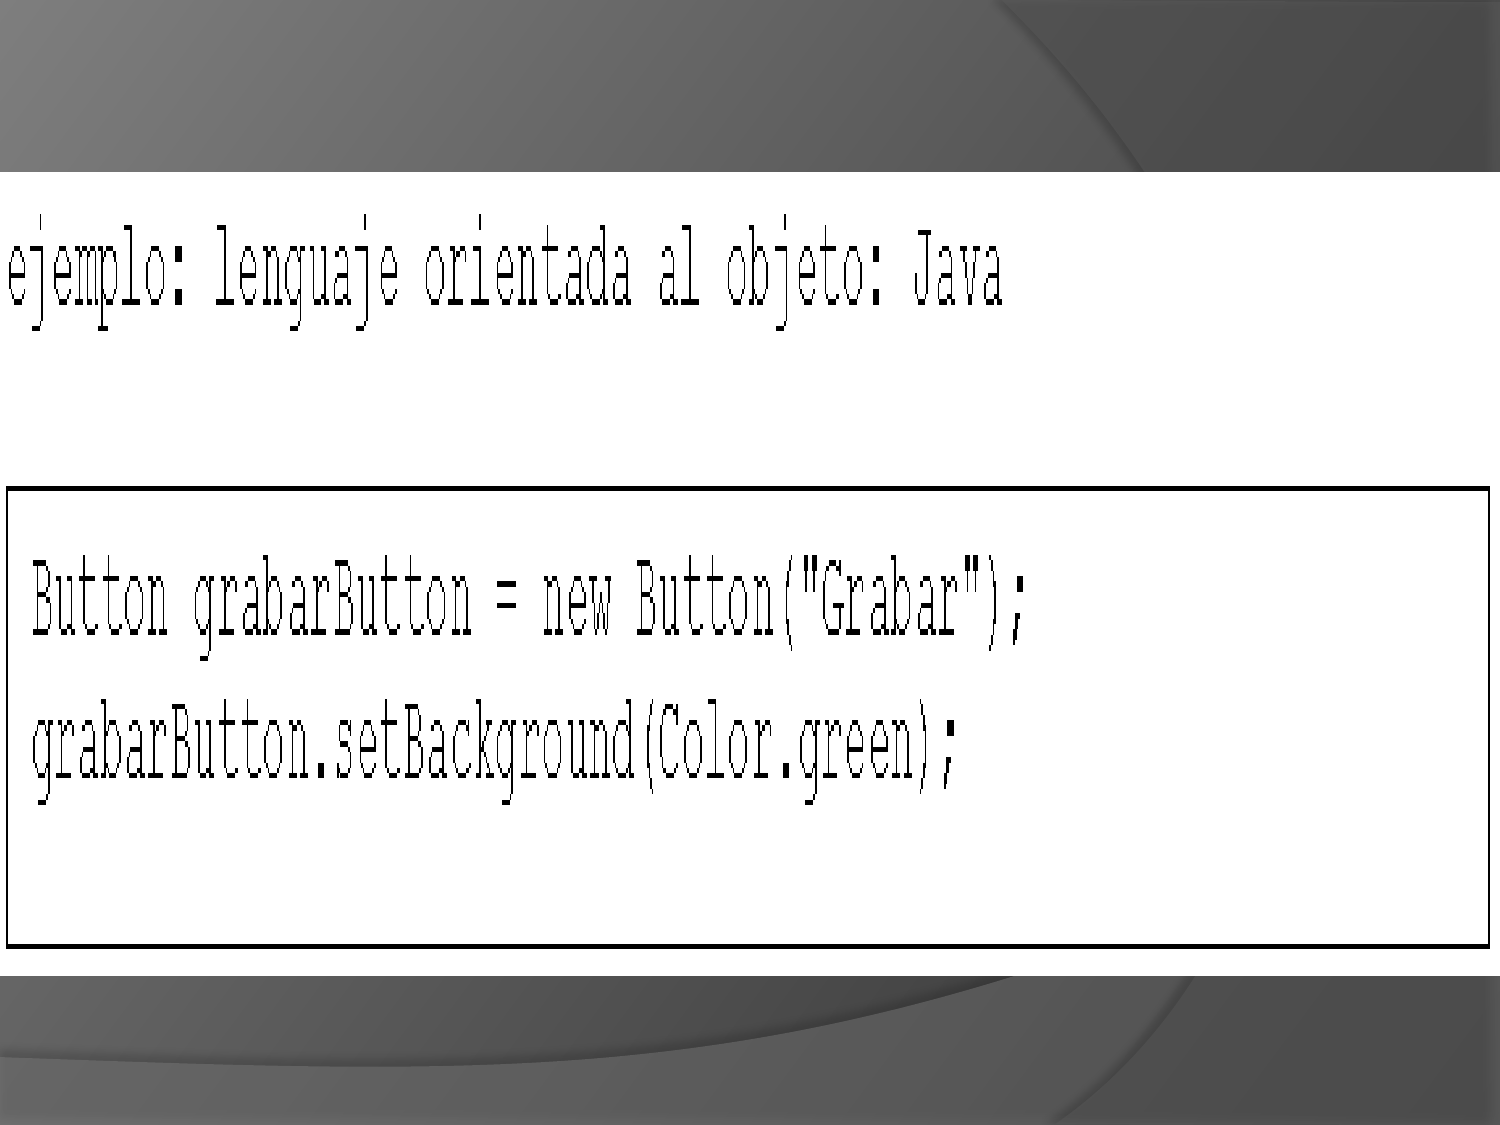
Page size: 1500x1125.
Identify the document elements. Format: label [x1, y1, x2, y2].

picture [0, 172, 1500, 977]
